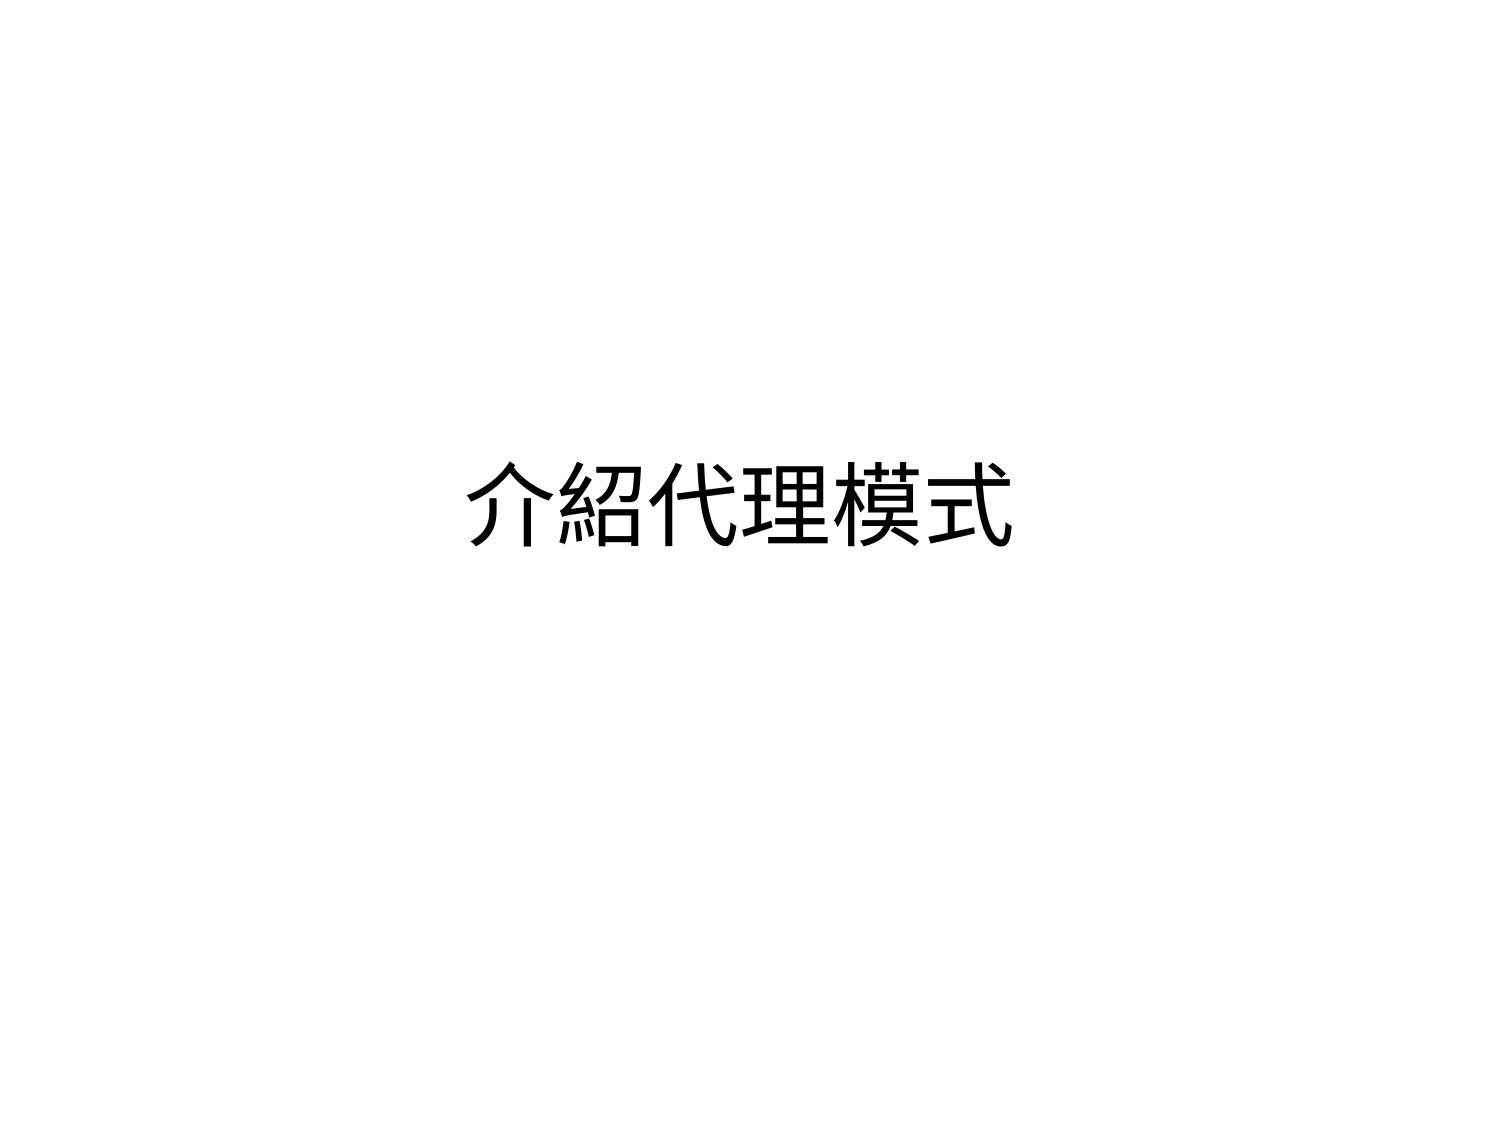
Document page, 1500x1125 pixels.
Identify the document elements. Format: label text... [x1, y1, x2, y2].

title 介紹代理模式 [64, 408, 1415, 597]
